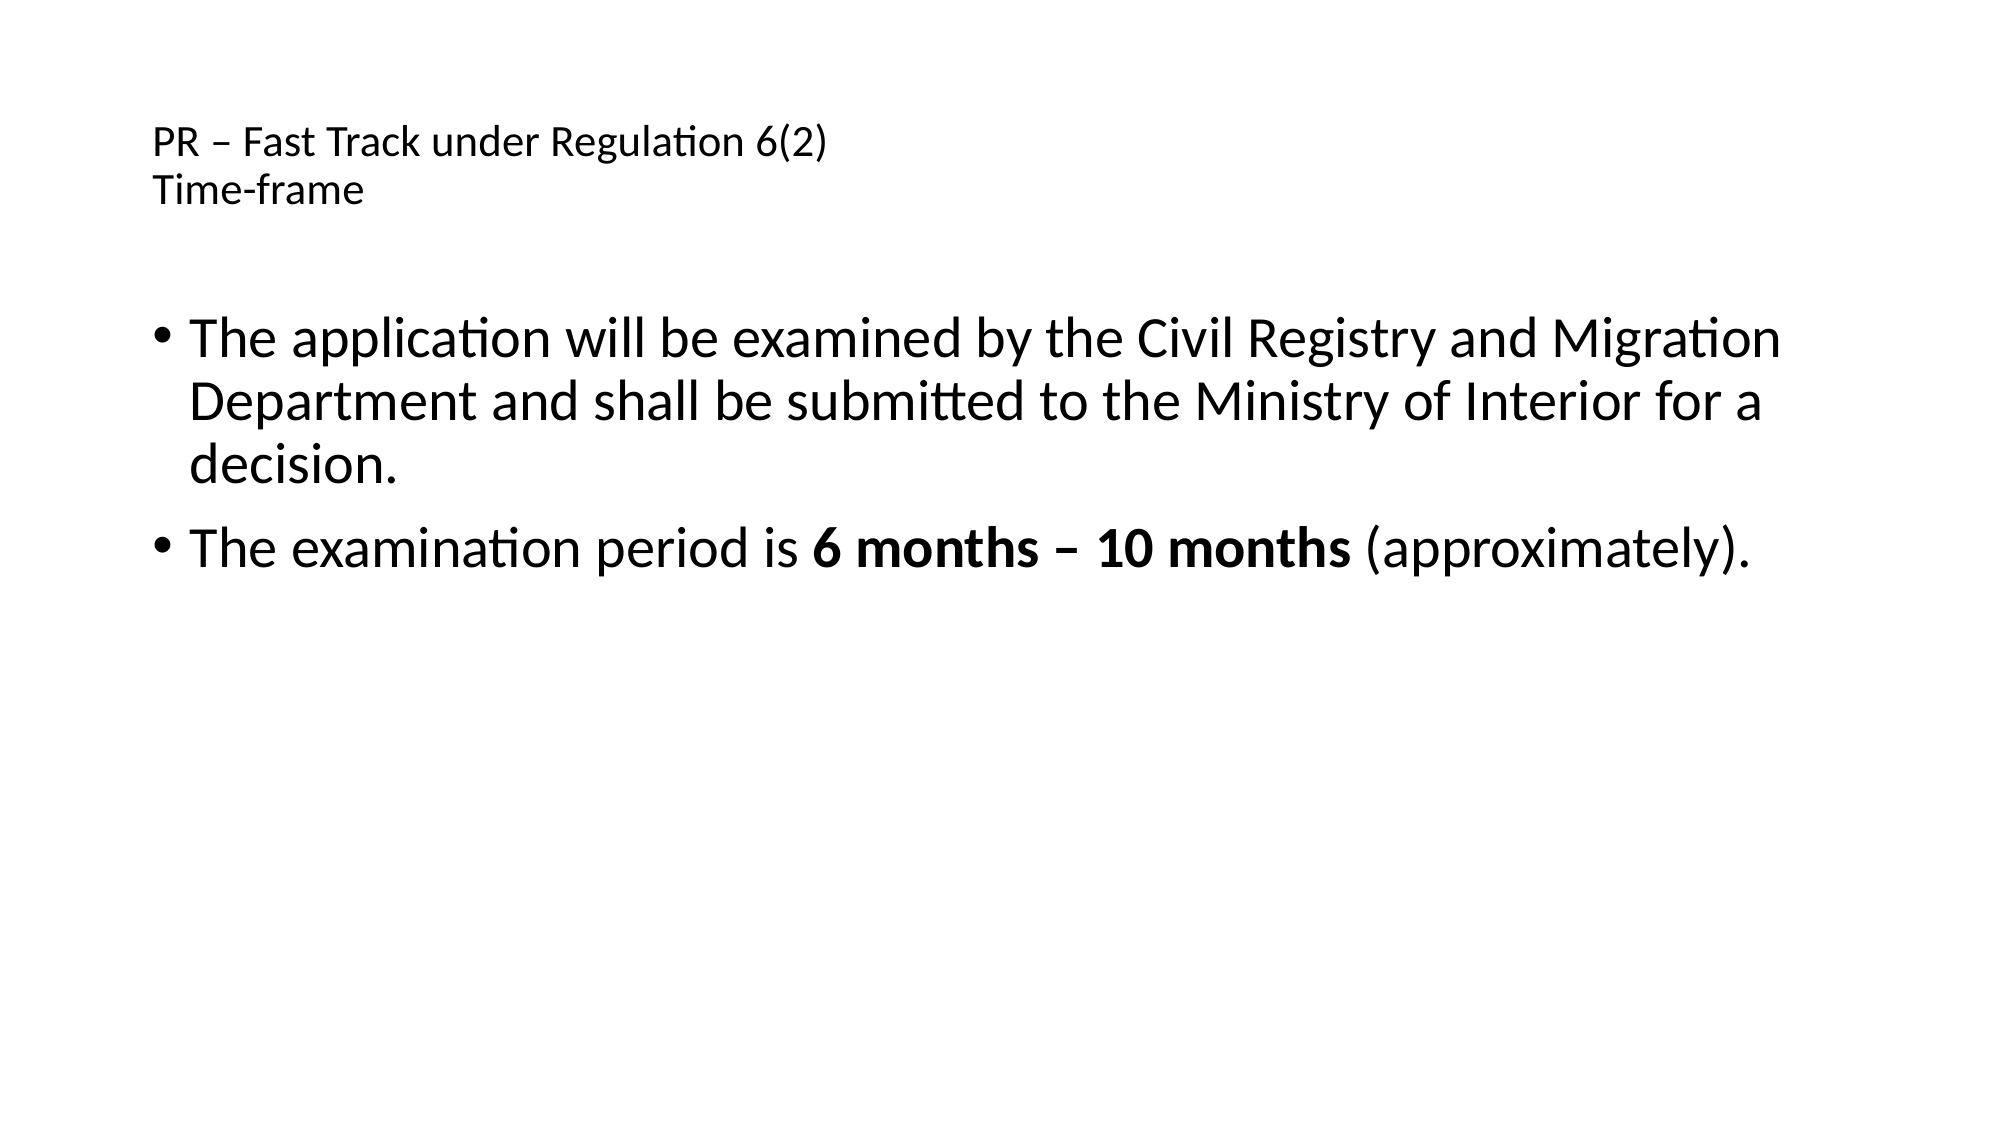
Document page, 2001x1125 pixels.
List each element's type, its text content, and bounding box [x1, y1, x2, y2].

list The application will be examined by the Civil Registry and Migration Department and shall be submitted to the Ministry of Interior for a decision. The examination period is 6 months – 10 months (approximately). [137, 299, 1863, 1014]
title PR – Fast Track under Regulation 6(2) Time-frame [137, 59, 1863, 278]
